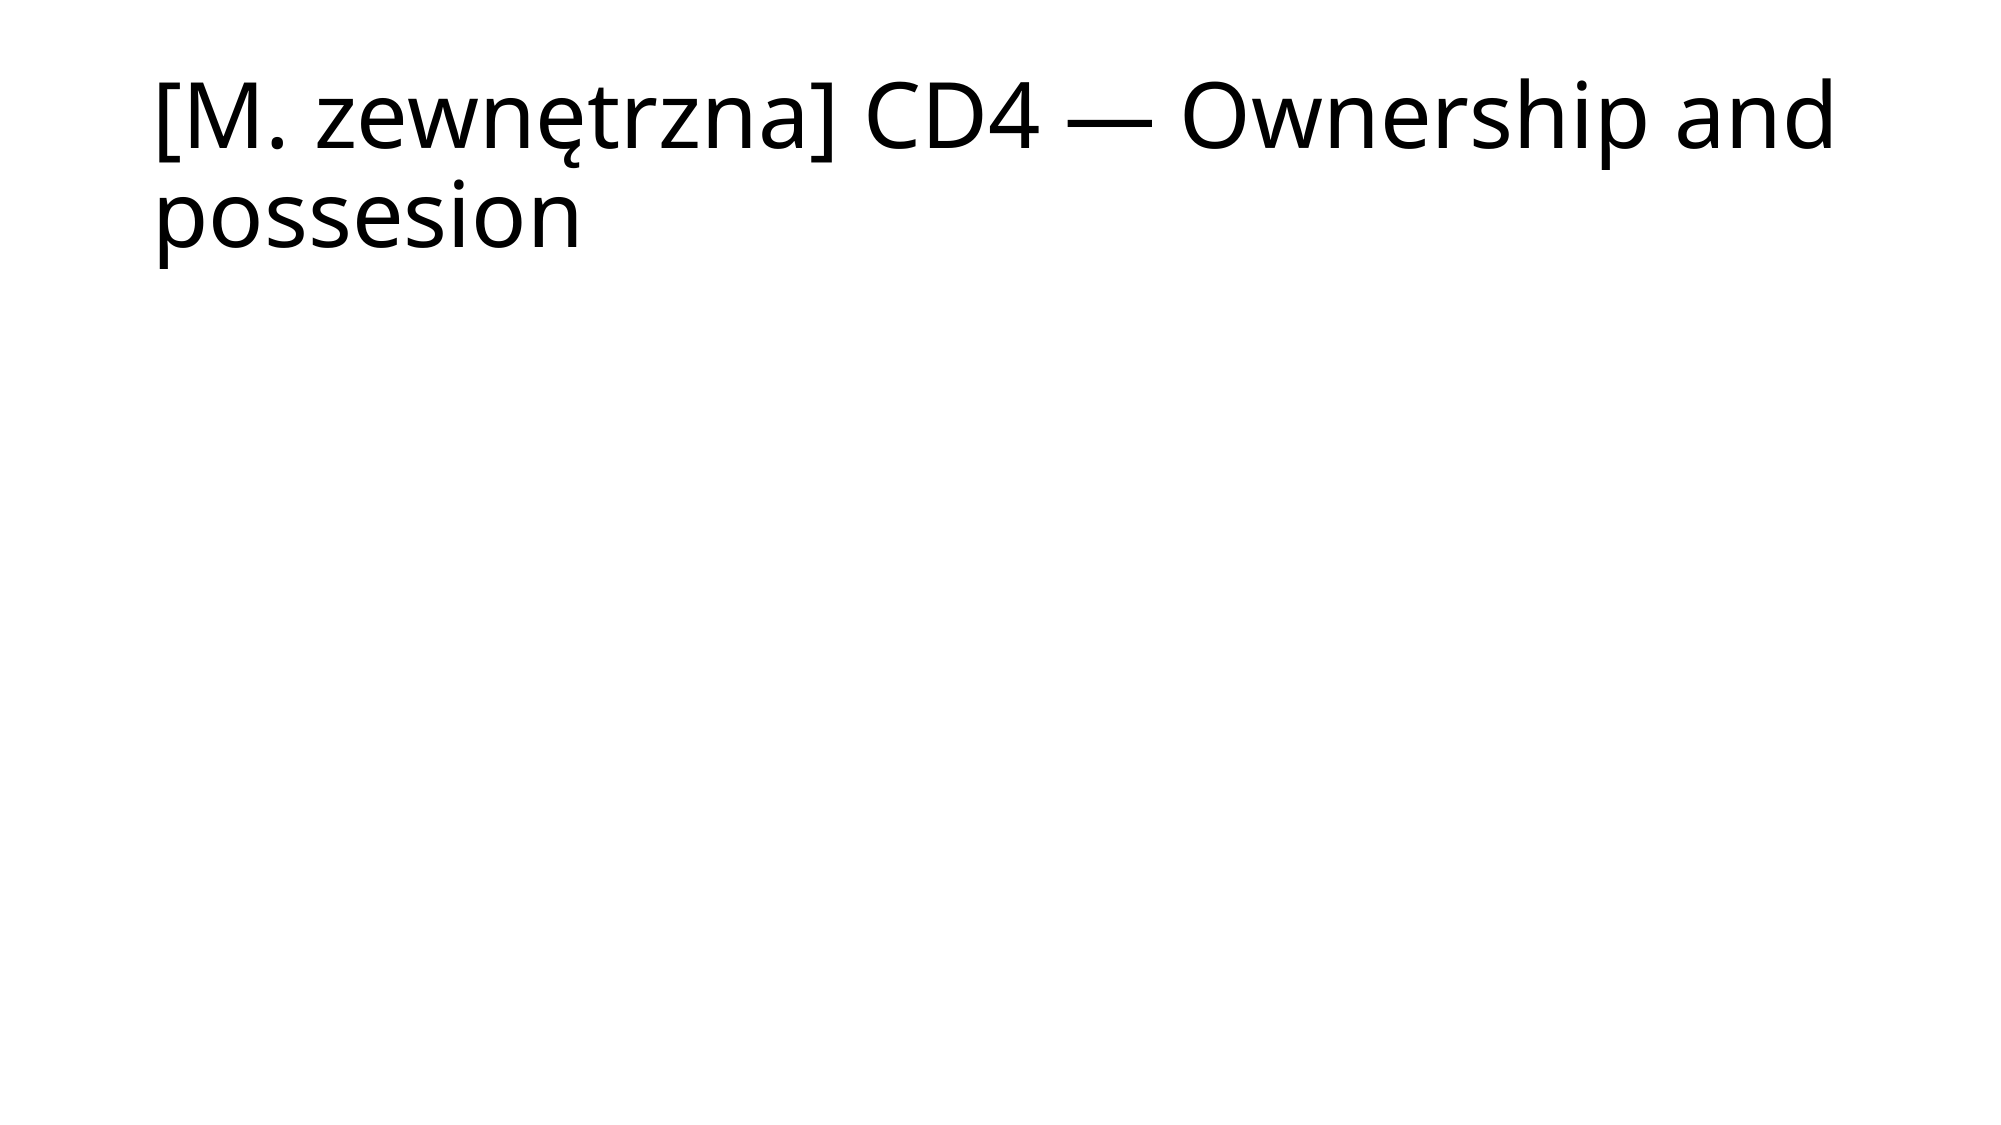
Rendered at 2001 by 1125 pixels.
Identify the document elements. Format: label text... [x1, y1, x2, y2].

title [M. zewnętrzna] CD4 — Ownership and possesion [137, 59, 1863, 278]
